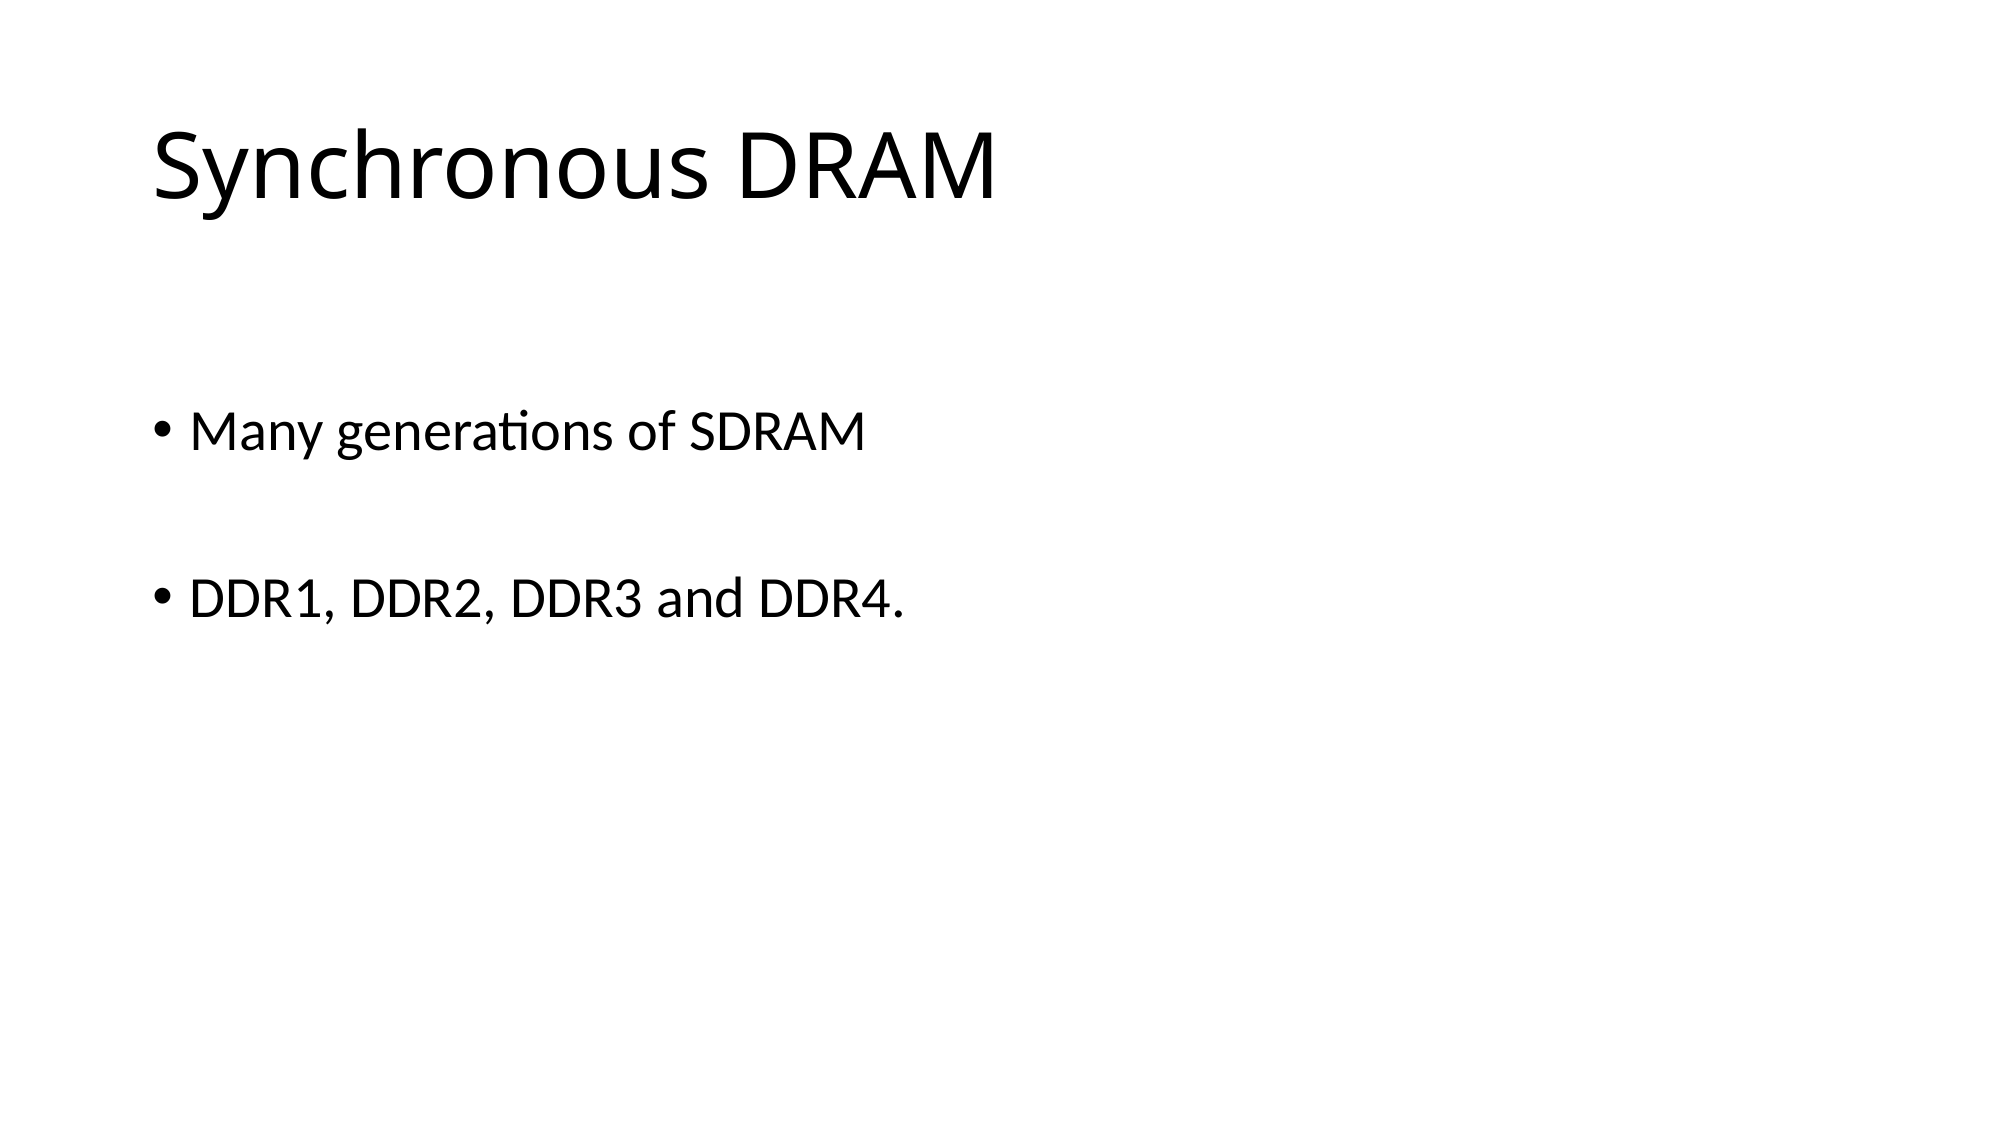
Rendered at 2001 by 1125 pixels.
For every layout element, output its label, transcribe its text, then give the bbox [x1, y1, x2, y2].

title Synchronous DRAM [137, 59, 1863, 278]
list Many generations of SDRAM DDR1, DDR2, DDR3 and DDR4. [137, 392, 1863, 1107]
